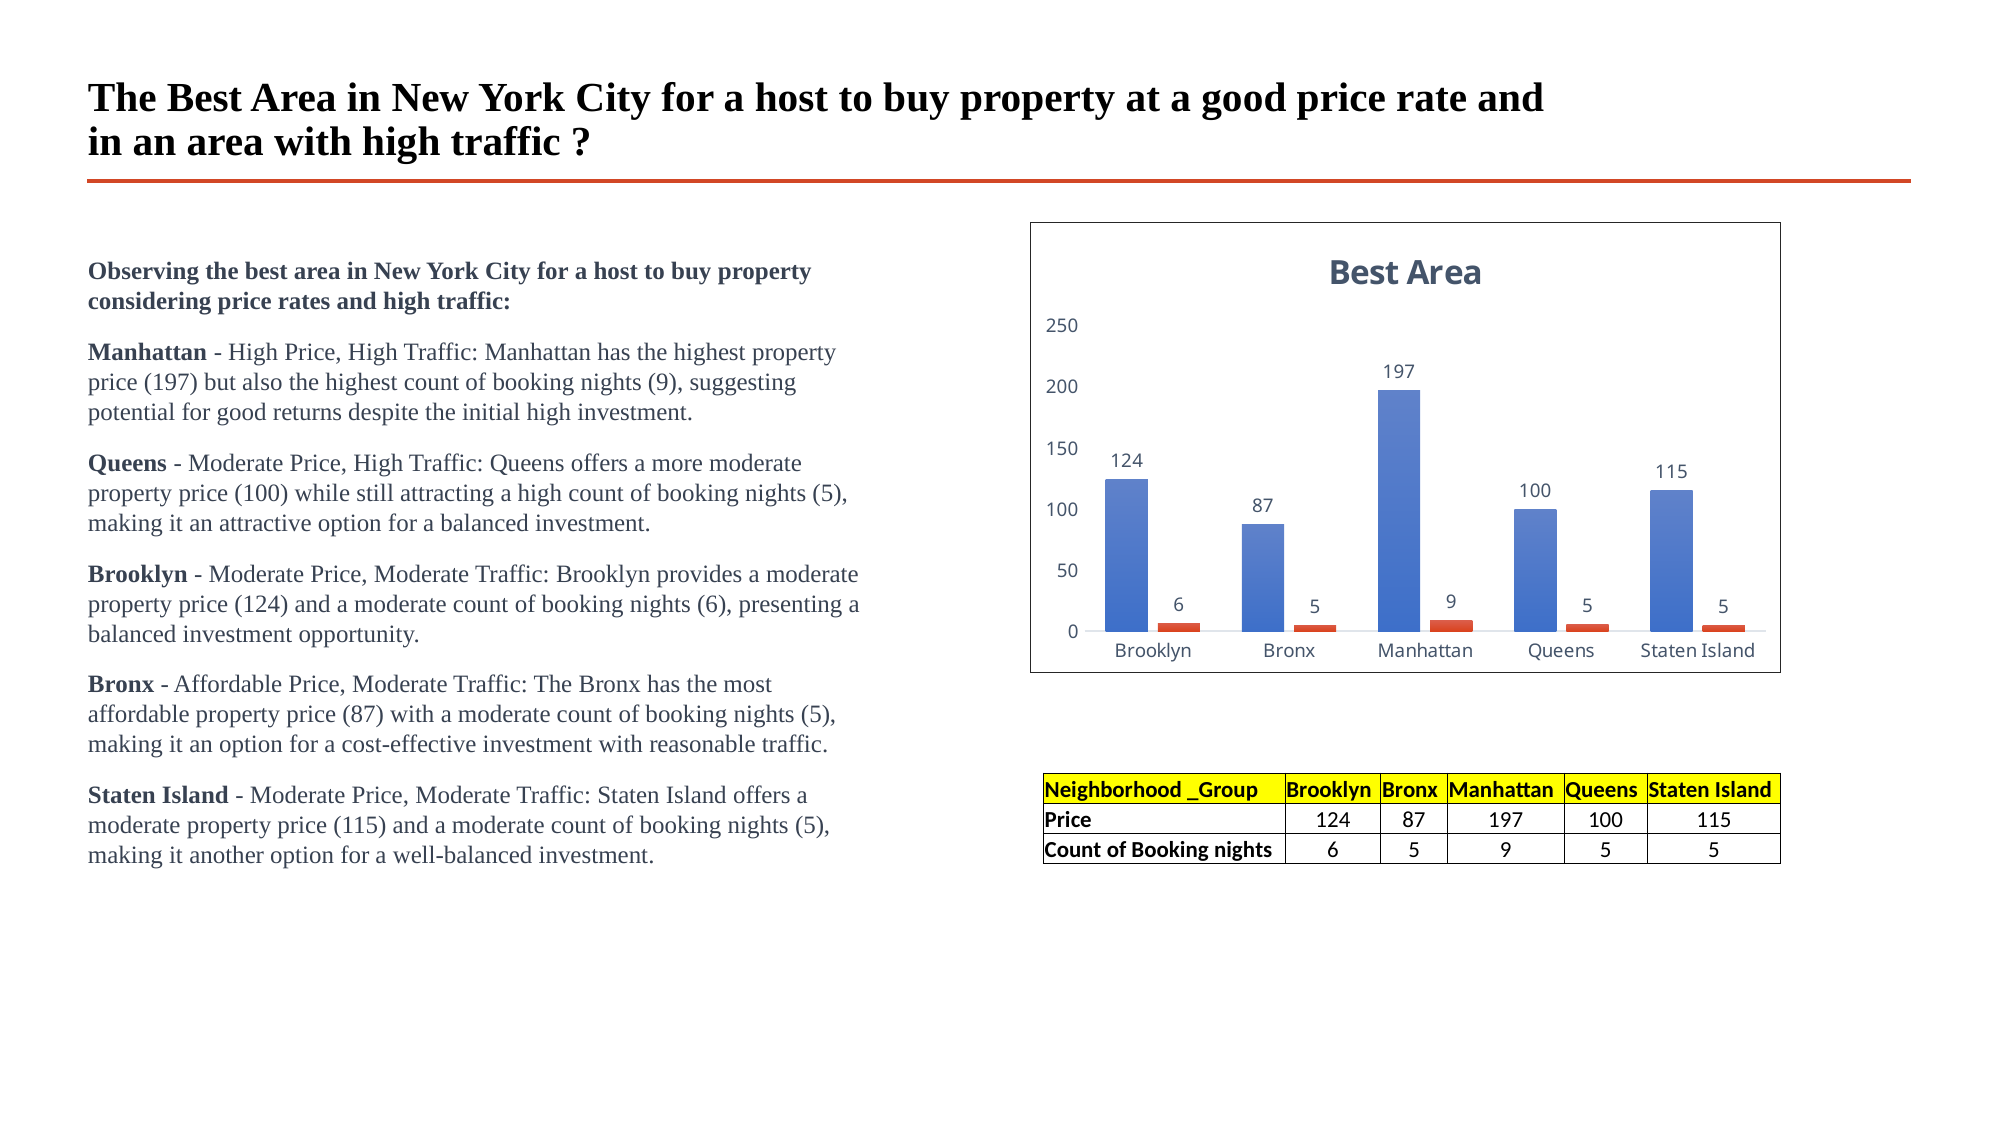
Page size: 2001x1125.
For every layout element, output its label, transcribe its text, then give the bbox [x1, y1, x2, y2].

table_header Bronx [1381, 774, 1447, 803]
table_cell 6 [1286, 834, 1380, 863]
table_cell 9 [1448, 834, 1564, 863]
table_header Queens [1565, 774, 1647, 803]
table_cell 124 [1286, 804, 1380, 833]
table_cell 100 [1565, 804, 1647, 833]
table_cell 5 [1648, 834, 1780, 863]
table_header Manhattan [1448, 774, 1564, 803]
table_header Staten Island [1648, 774, 1780, 803]
chart [1030, 222, 1781, 673]
table_cell Count of Booking nights [1044, 834, 1285, 863]
table_header Neighborhood _Group [1044, 774, 1285, 803]
table_cell 87 [1381, 804, 1447, 833]
table_cell 5 [1381, 834, 1447, 863]
table_header Brooklyn [1286, 774, 1380, 803]
table_cell 5 [1565, 834, 1647, 863]
list Observing the best area in New York City for a host to buy property considering price rates and high traffic: Manhattan - High Price, High Traffic: Manhattan has the highest property price (197) but also the highest count of booking nights (9), suggesting potential for good returns despite the initial high investment. Queens - Moderate Price, High Traffic: Queens offers a more moderate property price (100) while still attracting a high count of booking nights (5), making it an attractive option for a balanced investment. Brooklyn - Moderate Price, Moderate Traffic: Brooklyn provides a moderate property price (124) and a moderate count of booking nights (6), presenting a balanced investment opportunity. Bronx - Affordable Price, Moderate Traffic: The Bronx has the most affordable property price (87) with a moderate count of booking nights (5), making it an option for a cost-effective investment with reasonable traffic. Staten Island - Moderate Price, Moderate Traffic: Staten Island offers a moderate property price (115) and a moderate count of booking nights (5), making it another option for a well-balanced investment. [72, 247, 890, 901]
table_cell 197 [1448, 804, 1564, 833]
table_cell 115 [1648, 804, 1780, 833]
title The Best Area in New York City for a host to buy property at a good price rate and in an area with high traffic ? [72, 67, 1574, 173]
table_cell Price [1044, 804, 1285, 833]
